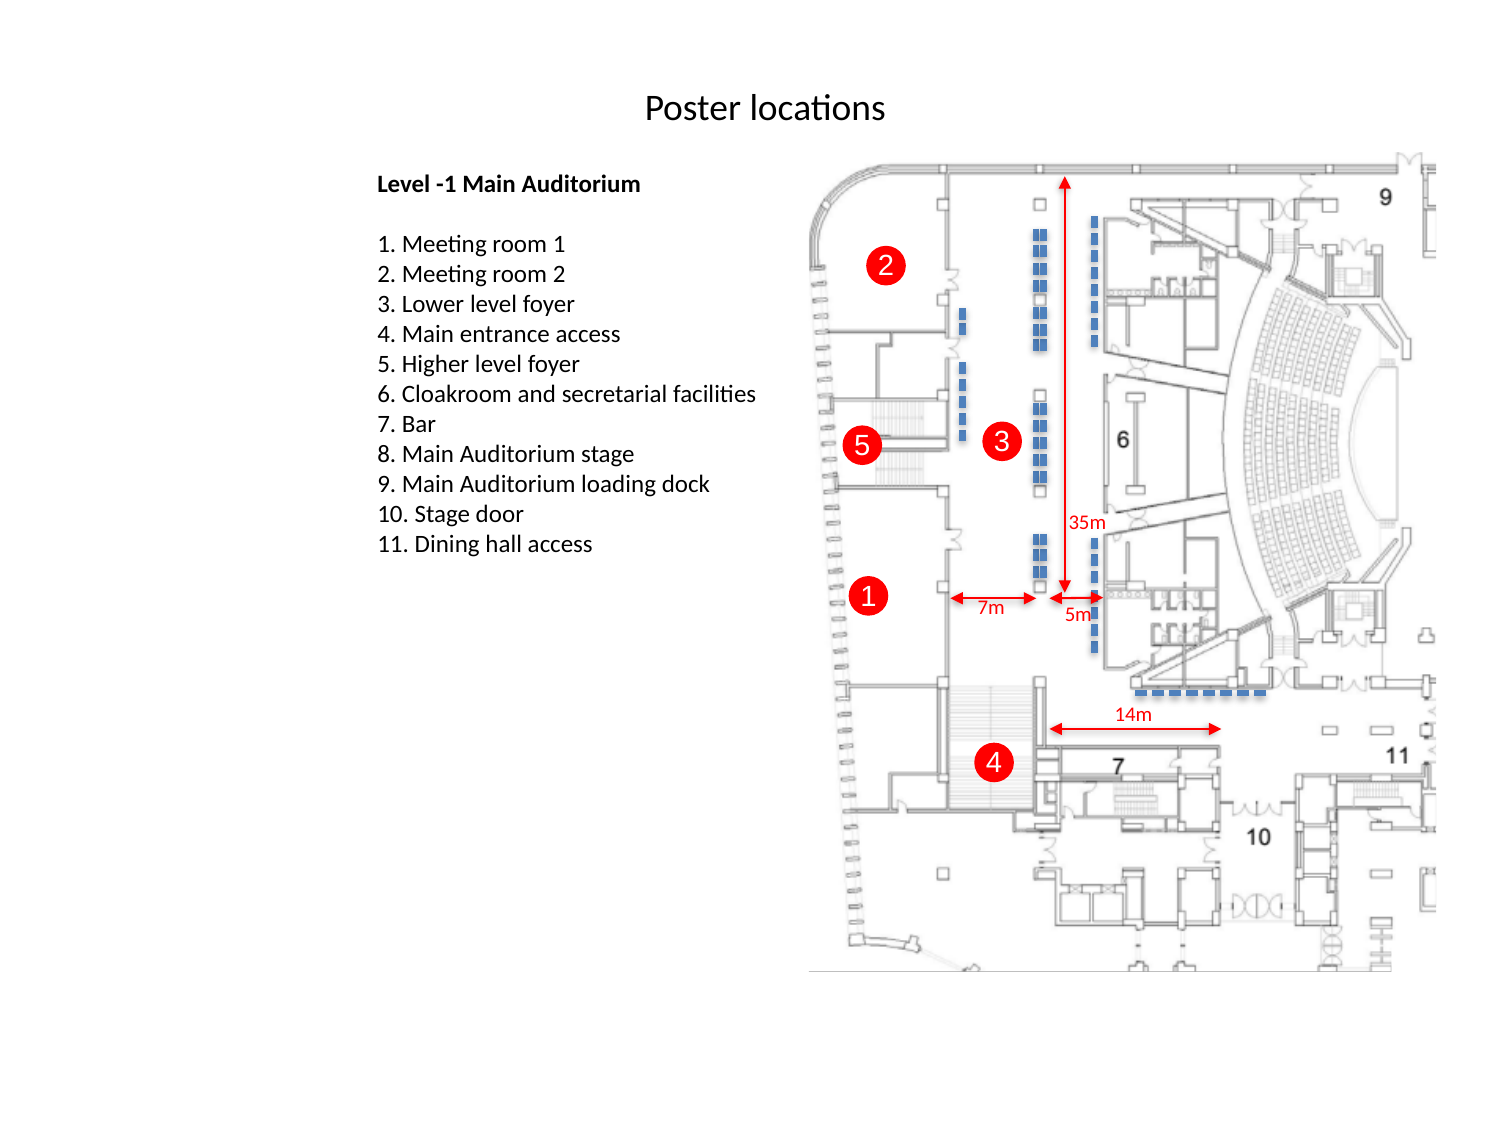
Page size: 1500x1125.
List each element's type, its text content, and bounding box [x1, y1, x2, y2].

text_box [808, 151, 1457, 990]
text_box Level -1 Main Auditorium 1. Meeting room 1 2. Meeting room 2 3. Lower level foyer 4. Main entrance access 5. Higher level foyer 6. Cloakroom and secretarial facilities 7. Bar 8. Main Auditorium stage 9. Main Auditorium loading dock 10. Stage door 11. Dining hall access [362, 160, 793, 565]
text_box Poster locations [629, 75, 902, 136]
